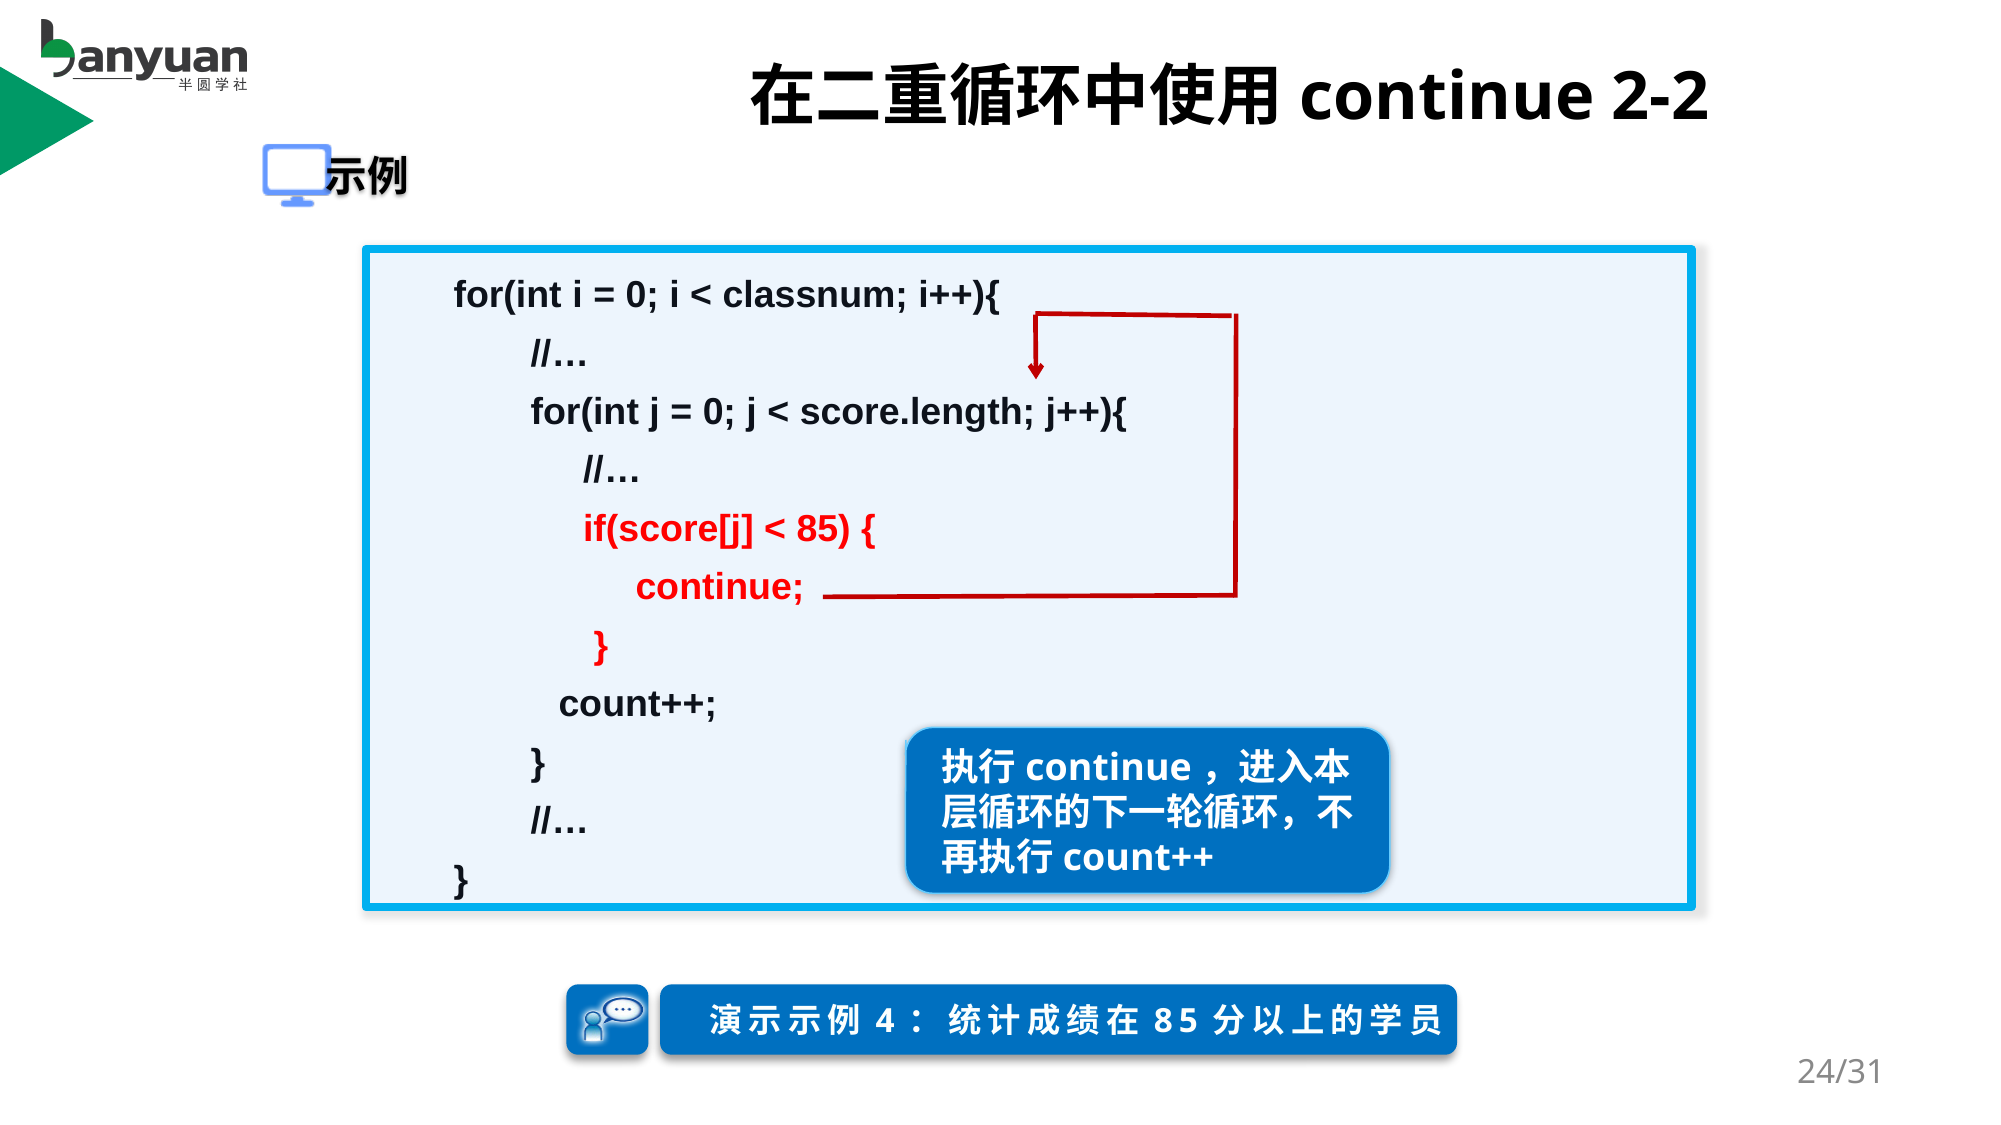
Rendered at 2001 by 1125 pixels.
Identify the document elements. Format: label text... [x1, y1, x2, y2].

text_box for(int i = 0; i < classnum; i++){ //… for(int j = 0; j < score.length; j++){ //… if(score[j] < 85) { continue; } count++; } //… } [365, 249, 1692, 908]
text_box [566, 984, 1458, 1055]
picture [41, 19, 247, 91]
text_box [822, 313, 1237, 598]
text_box 执行continue，进入本层循环的下一轮循环，不再执行count++ [905, 727, 1390, 894]
title 在二重循环中使用continue 2-2 [734, 45, 1738, 132]
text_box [261, 140, 425, 209]
slide_number 24/31 [1433, 1042, 1901, 1104]
